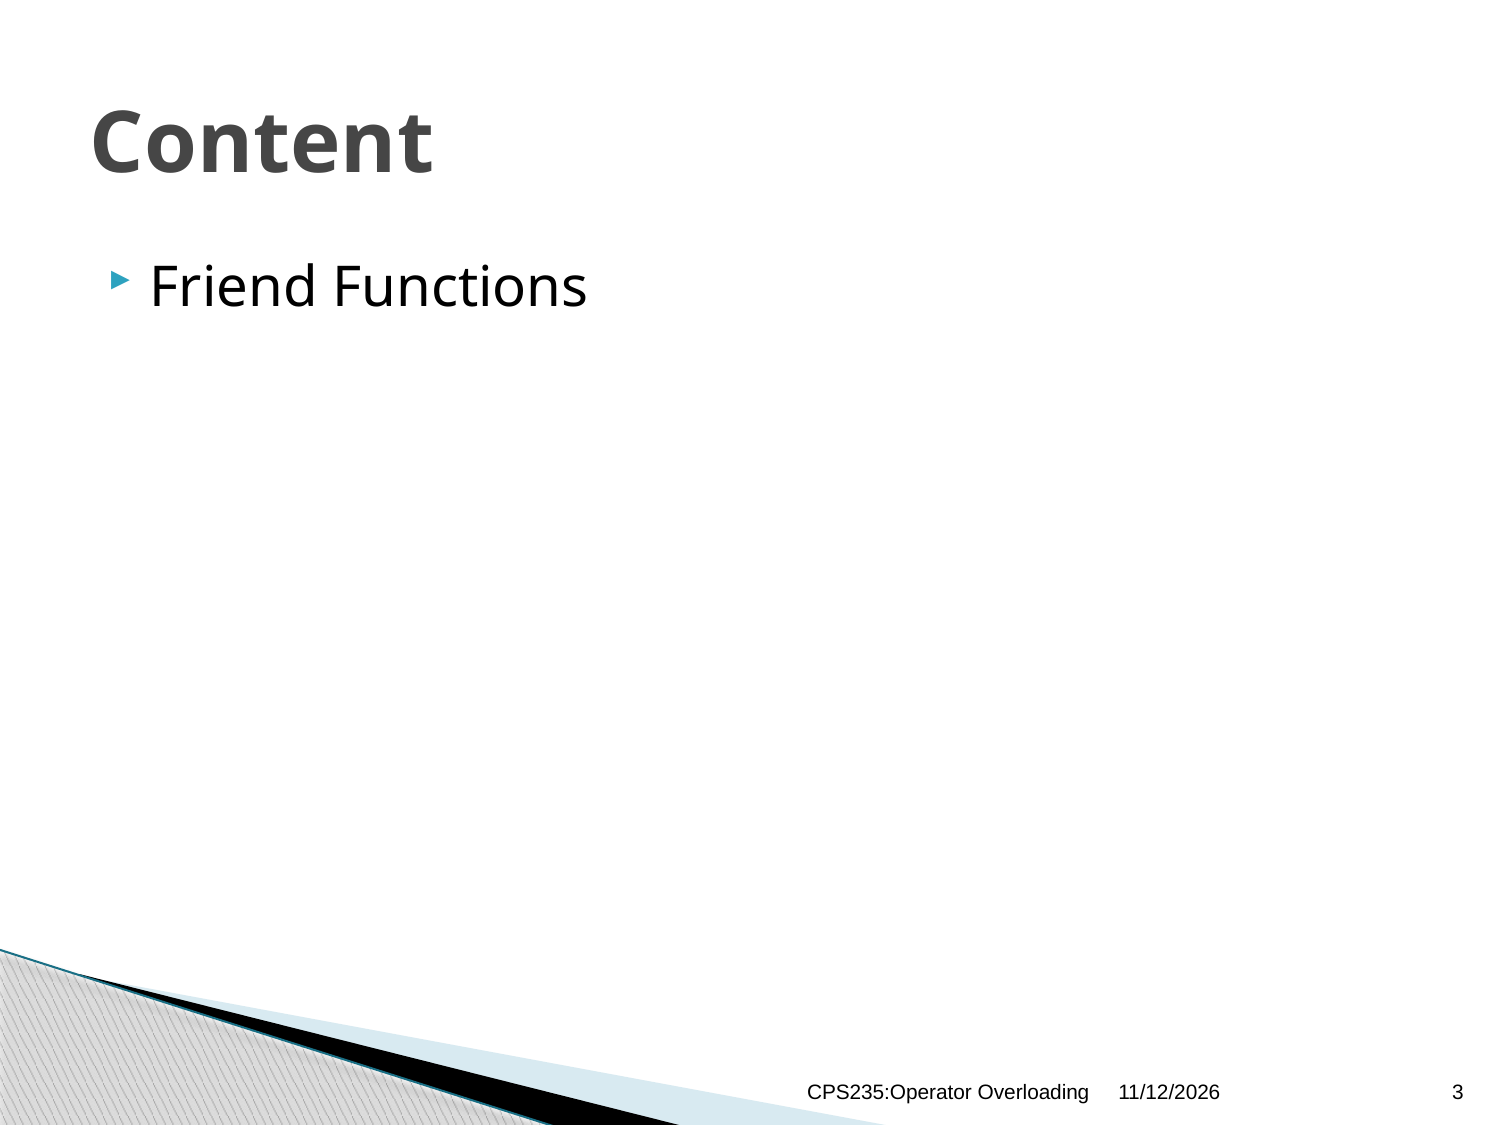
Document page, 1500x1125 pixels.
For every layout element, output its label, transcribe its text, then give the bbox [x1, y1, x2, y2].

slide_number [1105, 1051, 1418, 1112]
footer CPS235:Operator Overloading [718, 1051, 1105, 1112]
slide_number 3 [1418, 1051, 1479, 1112]
list Friend Functions [75, 242, 1425, 986]
title Content [75, 45, 1425, 233]
